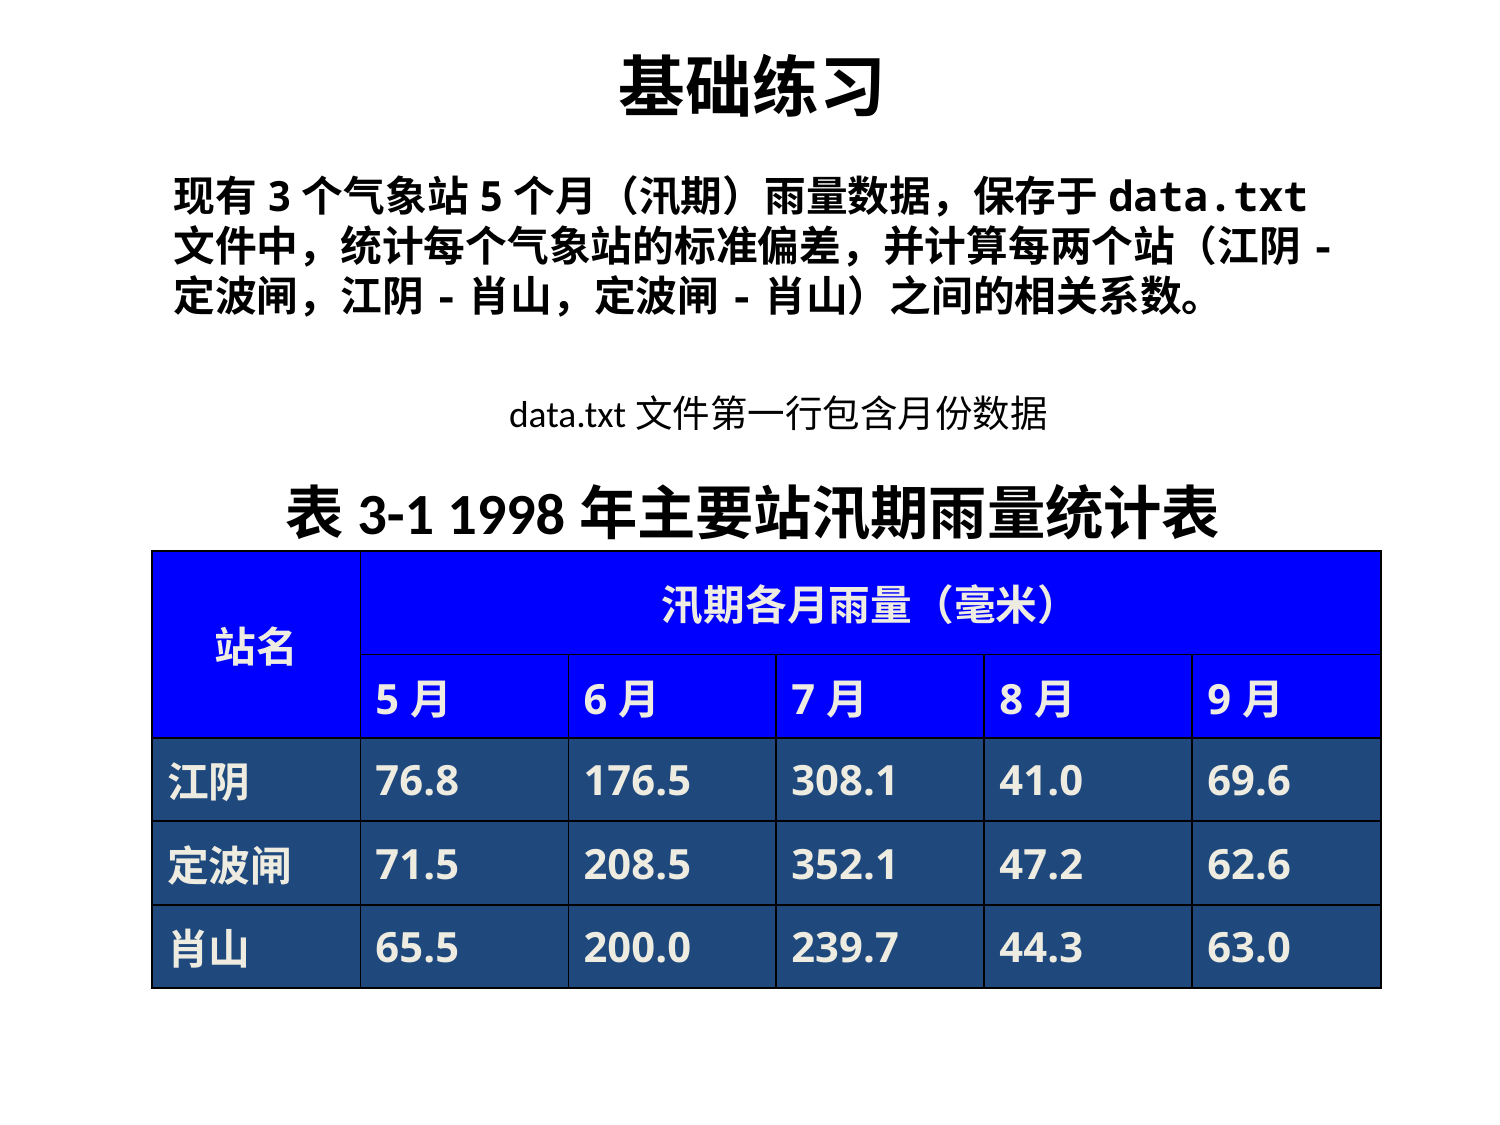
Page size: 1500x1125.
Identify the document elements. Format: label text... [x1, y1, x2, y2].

text_box data.txt文件第一行包含月份数据 [494, 382, 1063, 442]
table_cell 63.0 [1193, 906, 1380, 987]
table_cell 62.6 [1193, 822, 1380, 904]
table_header 站名 [153, 552, 360, 737]
table_cell 7月 [777, 655, 983, 737]
table_header 汛期各月雨量（毫米） [361, 552, 1380, 654]
table_cell 江阴 [153, 739, 360, 820]
text_box 基础练习 [604, 37, 901, 133]
table_cell 71.5 [361, 822, 568, 904]
table_cell 47.2 [985, 822, 1191, 904]
table_cell 200.0 [569, 906, 775, 987]
table_cell 308.1 [777, 739, 983, 820]
table_cell 8月 [985, 655, 1191, 737]
table_cell 69.6 [1193, 739, 1380, 820]
table_cell 76.8 [361, 739, 568, 820]
text_box 现有3个气象站5个月（汛期）雨量数据，保存于data.txt文件中，统计每个气象站的标准偏差，并计算每两个站（江阴-定波闸，江阴-肖山，定波闸-肖山）之间的相关系数。 [158, 162, 1357, 328]
table_cell 肖山 [153, 906, 360, 987]
table_cell 239.7 [777, 906, 983, 987]
table_cell 6月 [569, 655, 775, 737]
table_cell 9月 [1193, 655, 1380, 737]
table_cell 定波闸 [153, 822, 360, 904]
table_cell 65.5 [361, 906, 568, 987]
table_cell 44.3 [985, 906, 1191, 987]
text_box 表3-1 1998年主要站汛期雨量统计表 [270, 468, 1235, 599]
table_cell 208.5 [569, 822, 775, 904]
table_cell 41.0 [985, 739, 1191, 820]
table_cell 352.1 [777, 822, 983, 904]
table_cell 176.5 [569, 739, 775, 820]
table_cell 5月 [361, 655, 568, 737]
